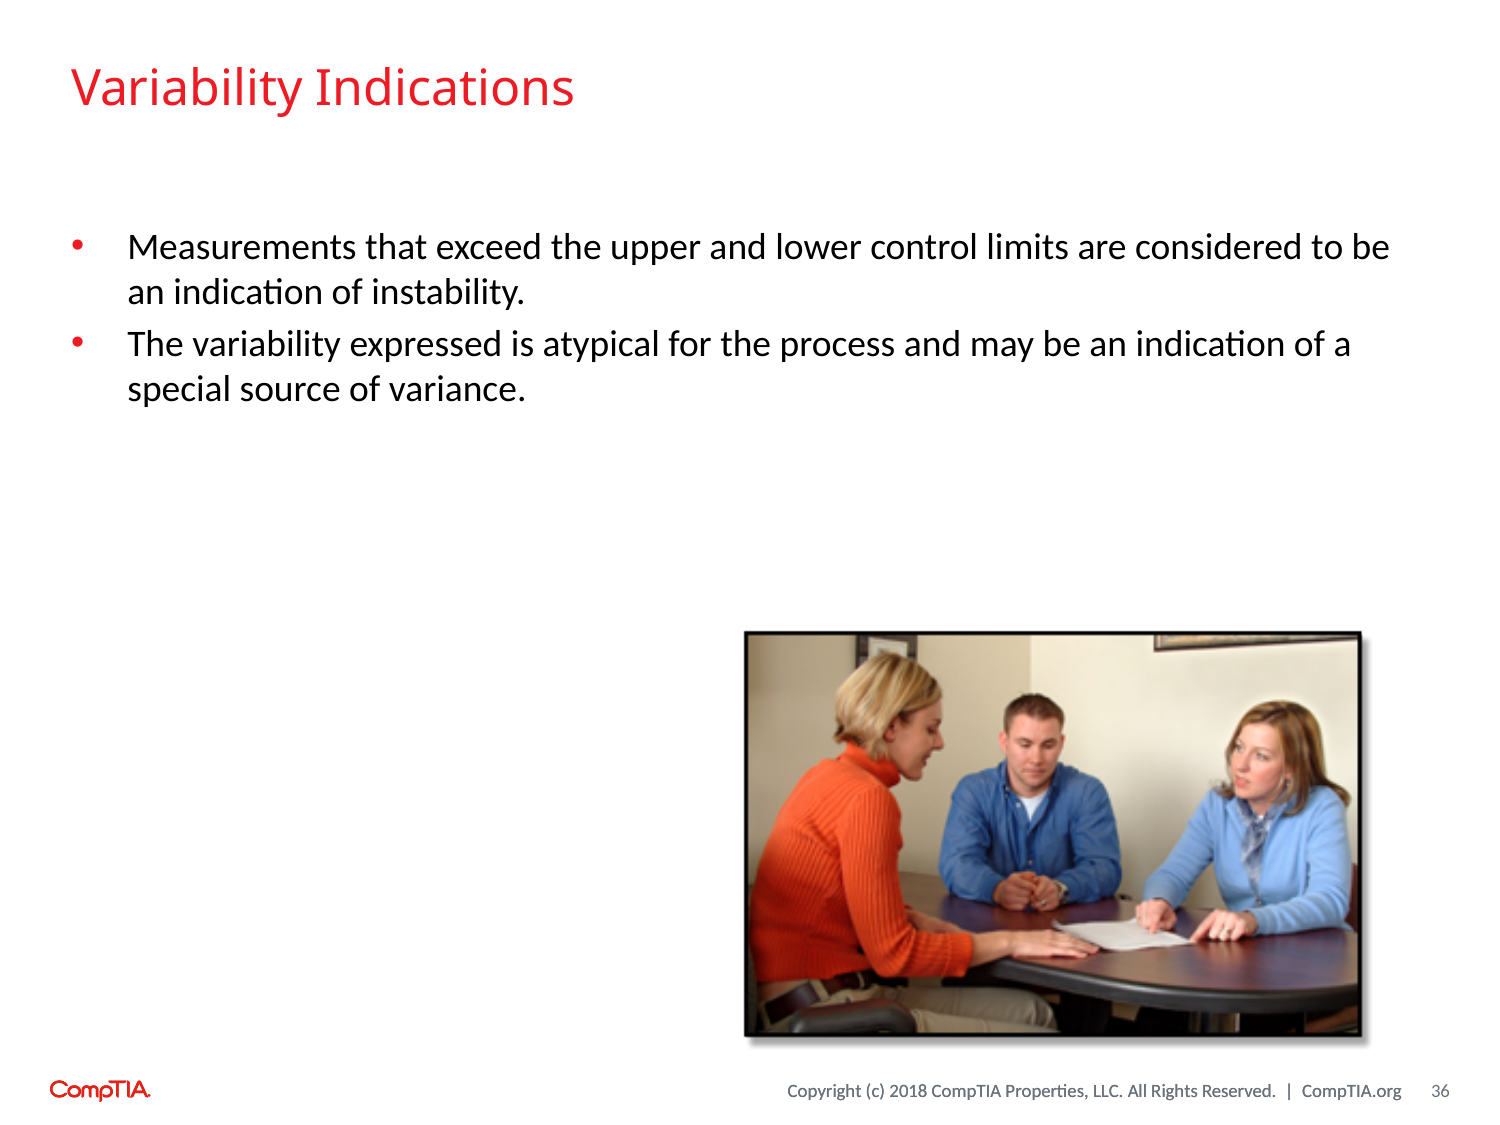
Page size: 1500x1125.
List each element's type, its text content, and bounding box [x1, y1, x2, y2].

slide_number 36 [1407, 1067, 1450, 1113]
list Measurements that exceed the upper and lower control limits are considered to be an indication of instability. The variability expressed is atypical for the process and may be an indication of a special source of variance. [56, 214, 1444, 995]
picture [724, 612, 1384, 1057]
title Variability Indications [56, 16, 1444, 155]
